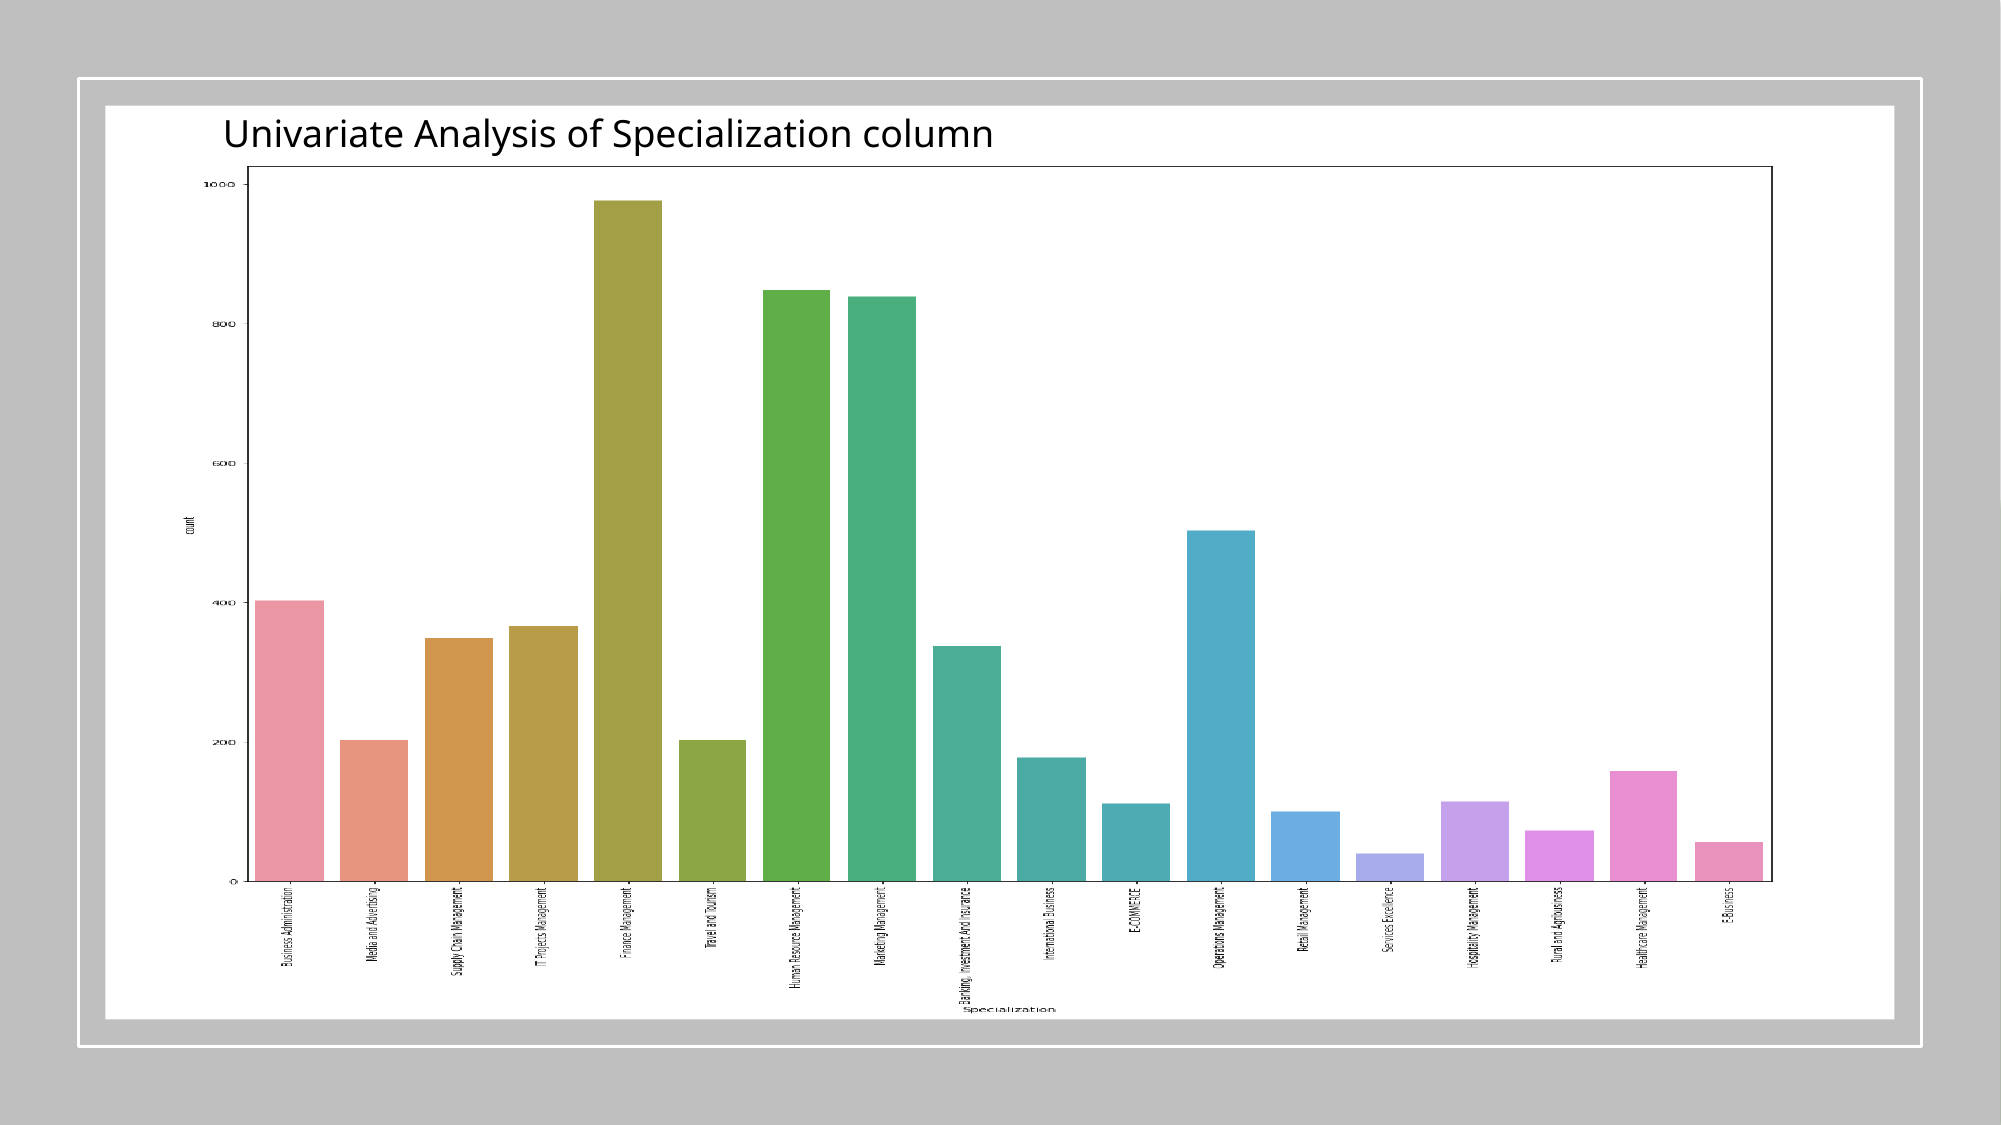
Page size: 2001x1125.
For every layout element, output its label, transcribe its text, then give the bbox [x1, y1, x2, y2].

text_box [1010, 104, 1896, 1021]
picture [173, 162, 1780, 1017]
text_box [0, 0, 2000, 1125]
text_box Univariate Analysis of Specialization column [208, 102, 1010, 161]
text_box [104, 104, 208, 1021]
text_box [77, 77, 1923, 1048]
